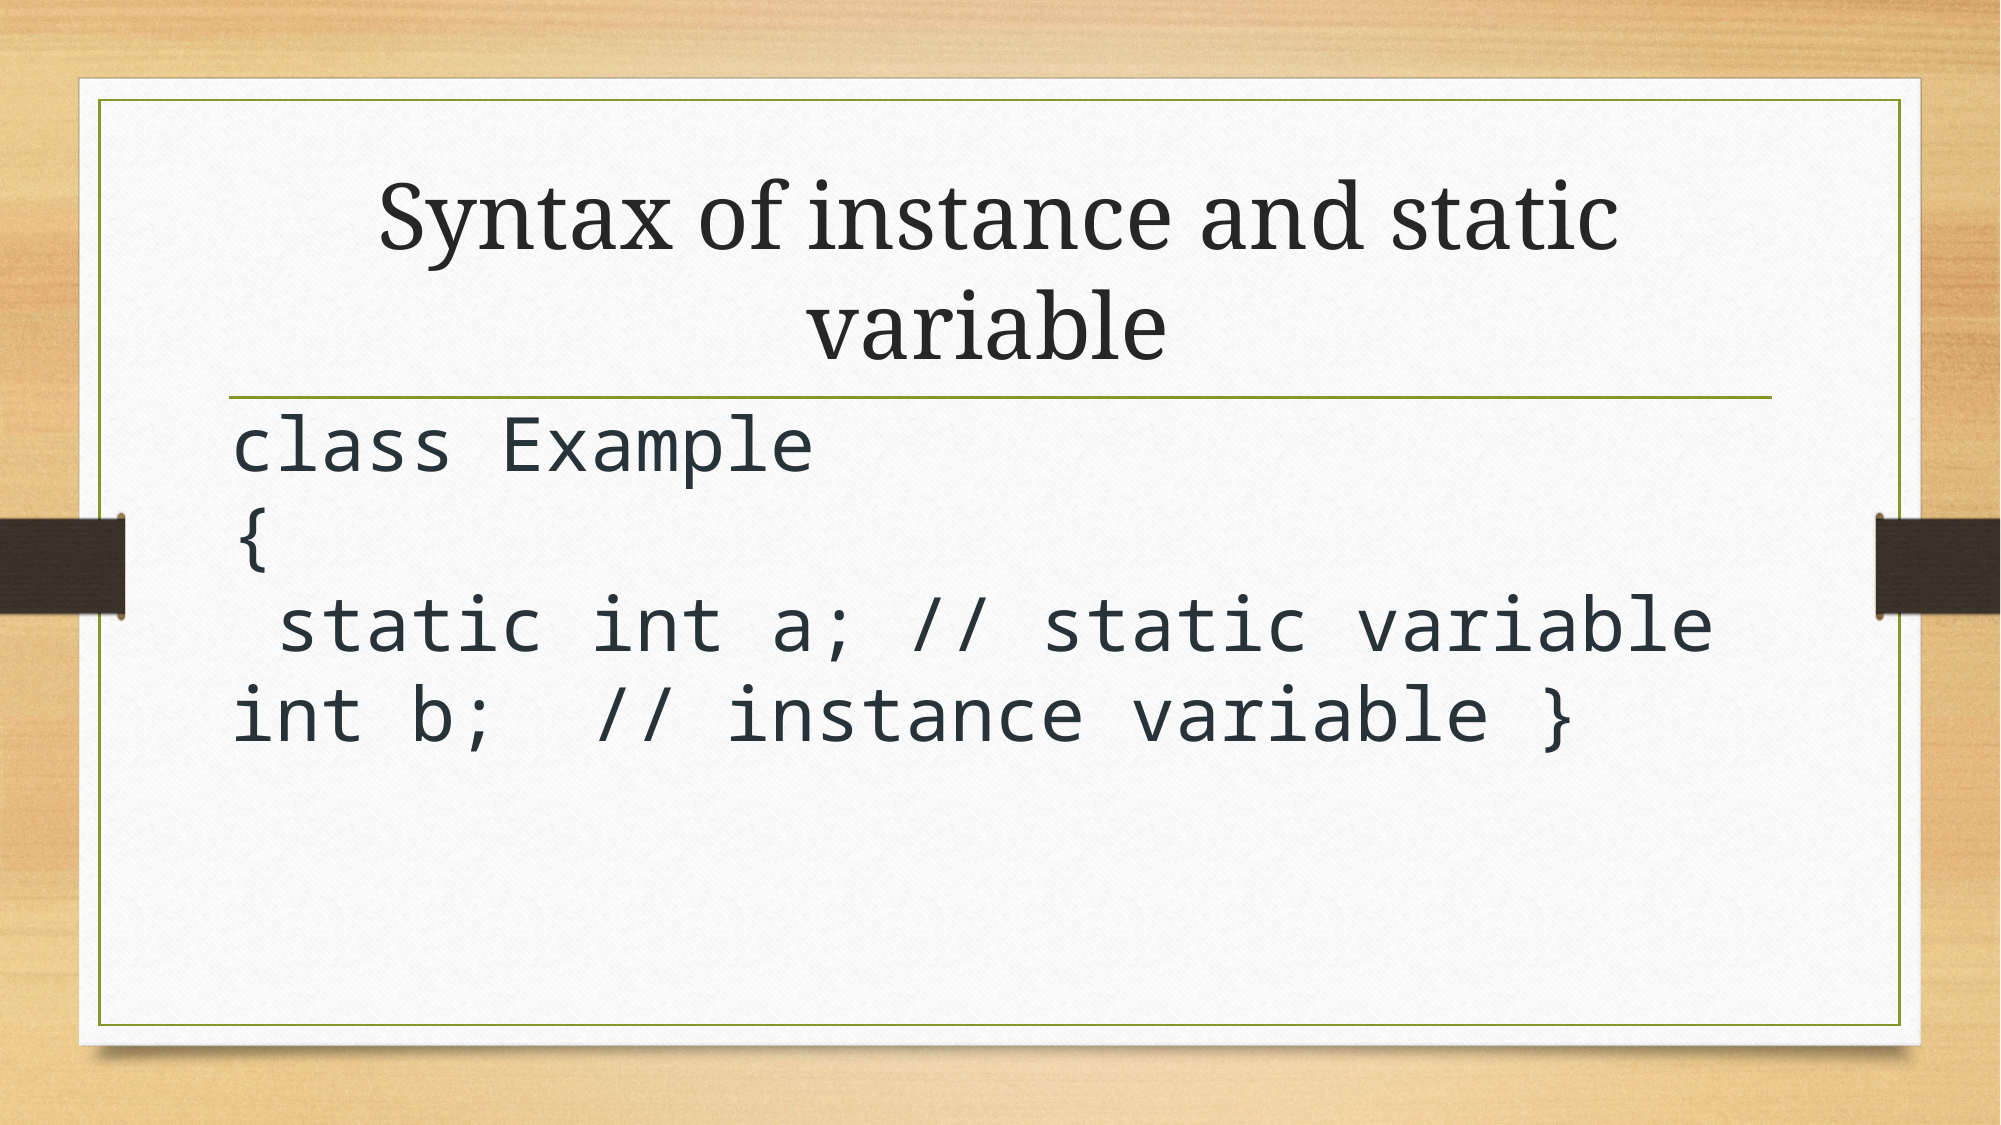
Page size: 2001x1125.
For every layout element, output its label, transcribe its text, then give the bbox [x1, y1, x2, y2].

title Syntax of instance and static variable [212, 161, 1788, 375]
picture [0, 0, 2001, 1125]
list class Example { static int a; // static variable int b; // instance variable } [230, 258, 1855, 911]
